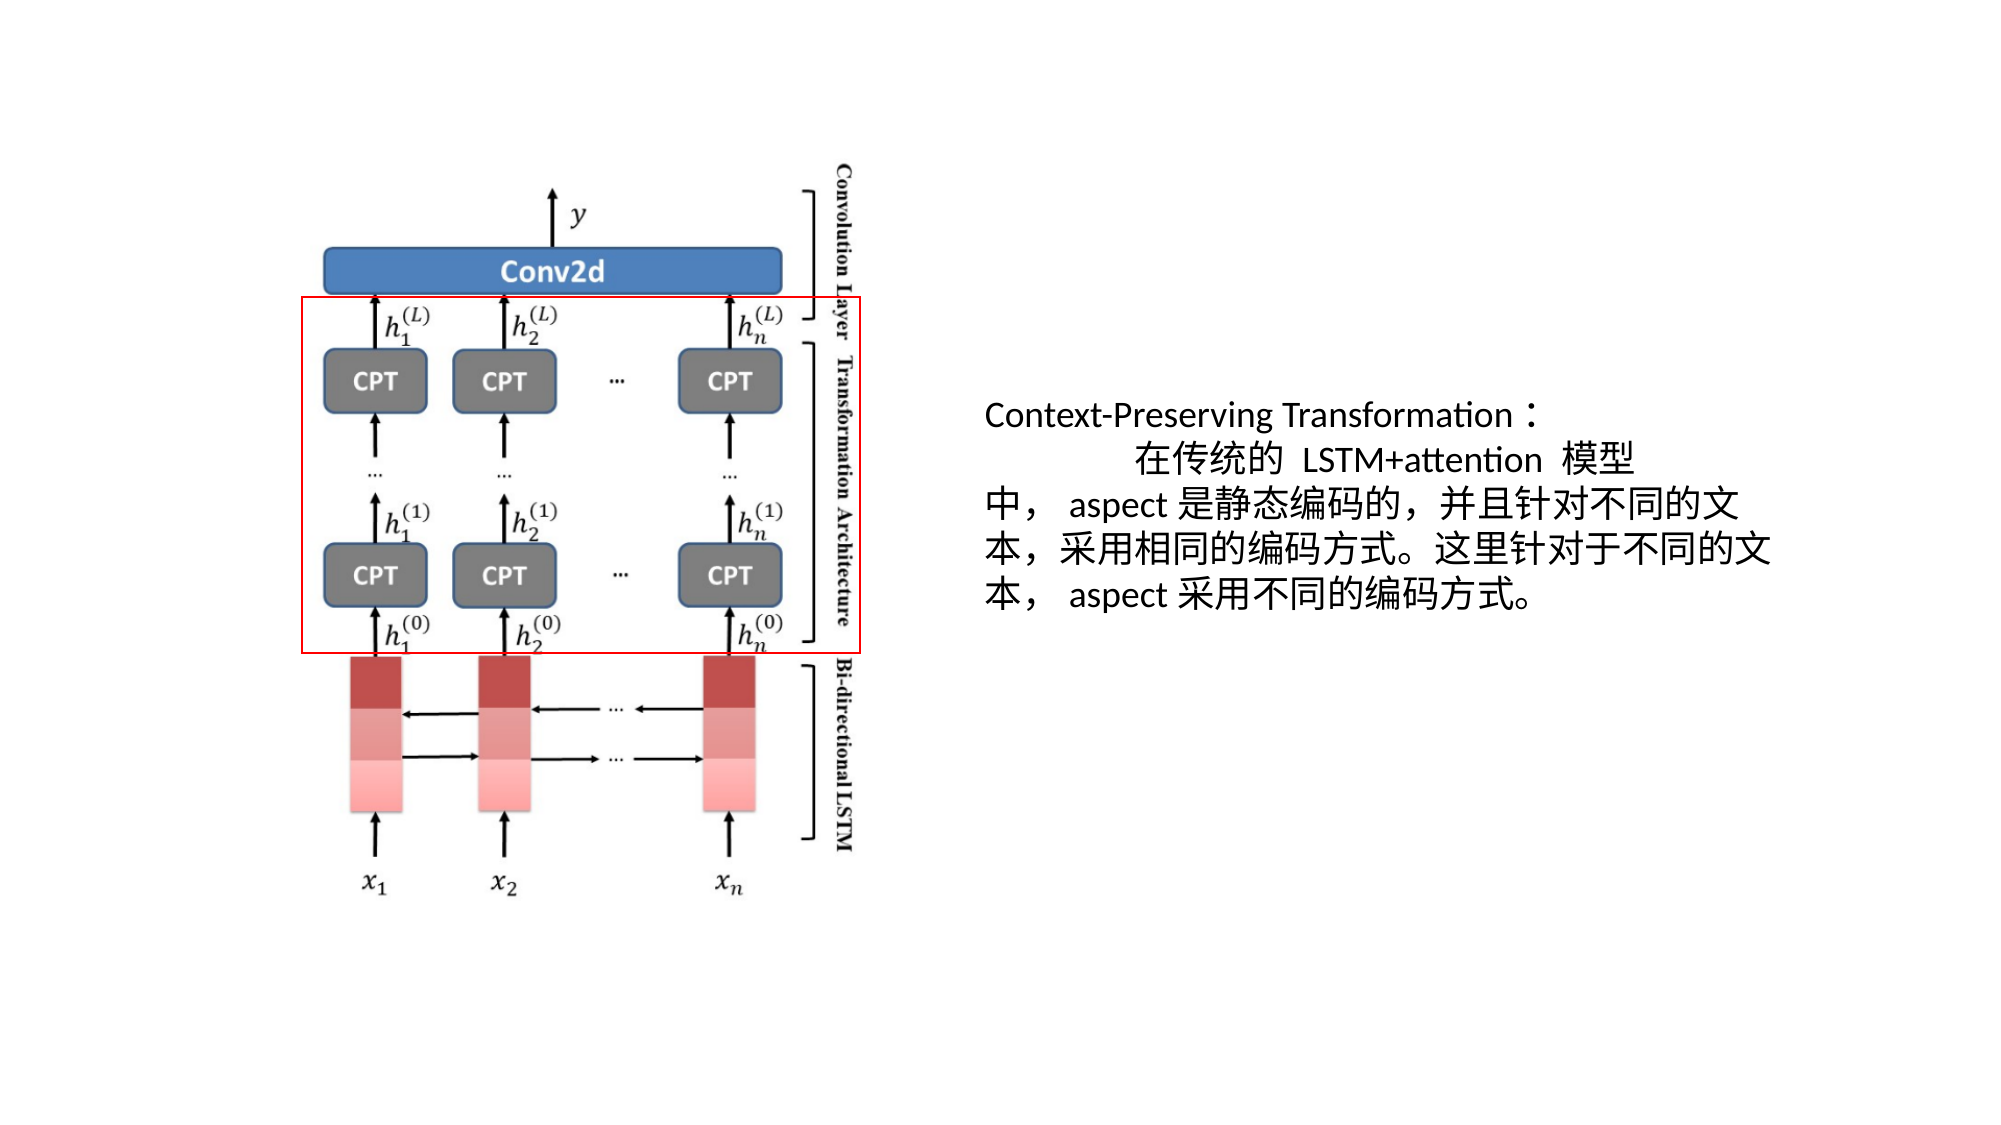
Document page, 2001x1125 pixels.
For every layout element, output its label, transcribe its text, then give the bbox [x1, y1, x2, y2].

picture [281, 153, 882, 908]
text_box Context-Preserving Transformation： 在传统的 LSTM+attention 模型中，aspect是静态编码的，并且针对不同的文本，采用相同的编码方式。这里针对于不同的文本，aspect采用不同的编码方式。 [969, 382, 1791, 623]
